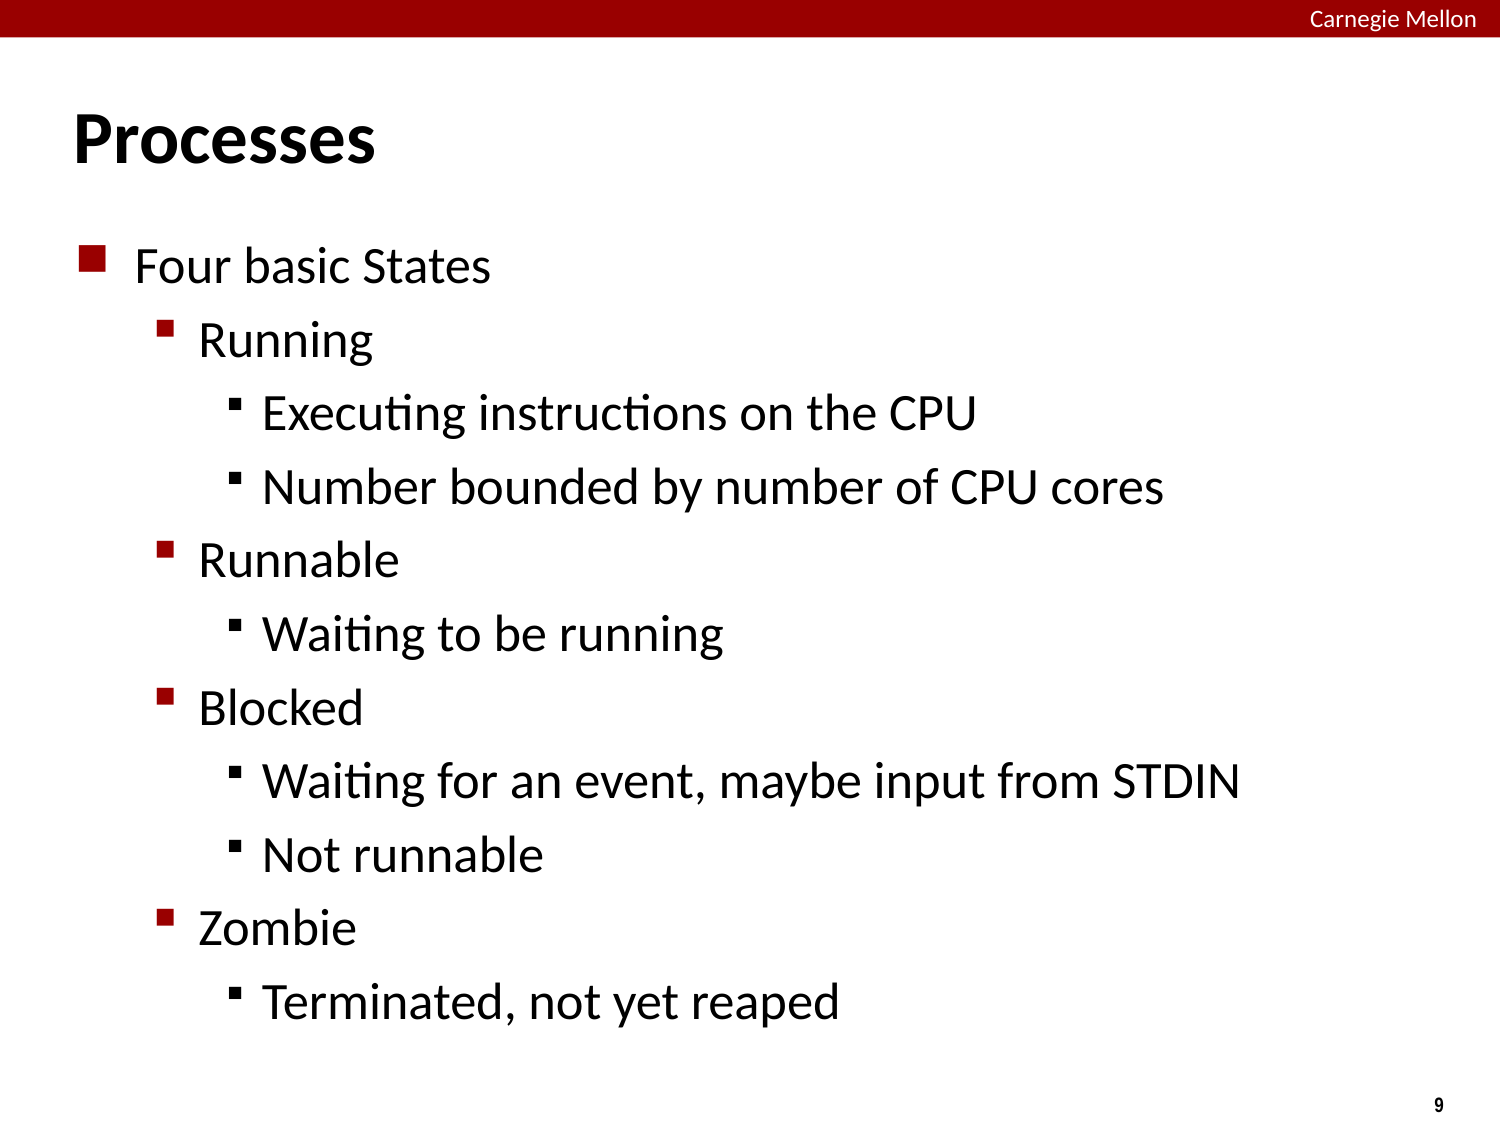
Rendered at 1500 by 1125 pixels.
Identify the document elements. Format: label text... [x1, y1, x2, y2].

title Processes [58, 71, 1305, 197]
list Four basic States Running Executing instructions on the CPU Number bounded by number of CPU cores Runnable Waiting to be running Blocked Waiting for an event, maybe input from STDIN Not runnable Zombie Terminated, not yet reaped [64, 223, 1361, 1040]
